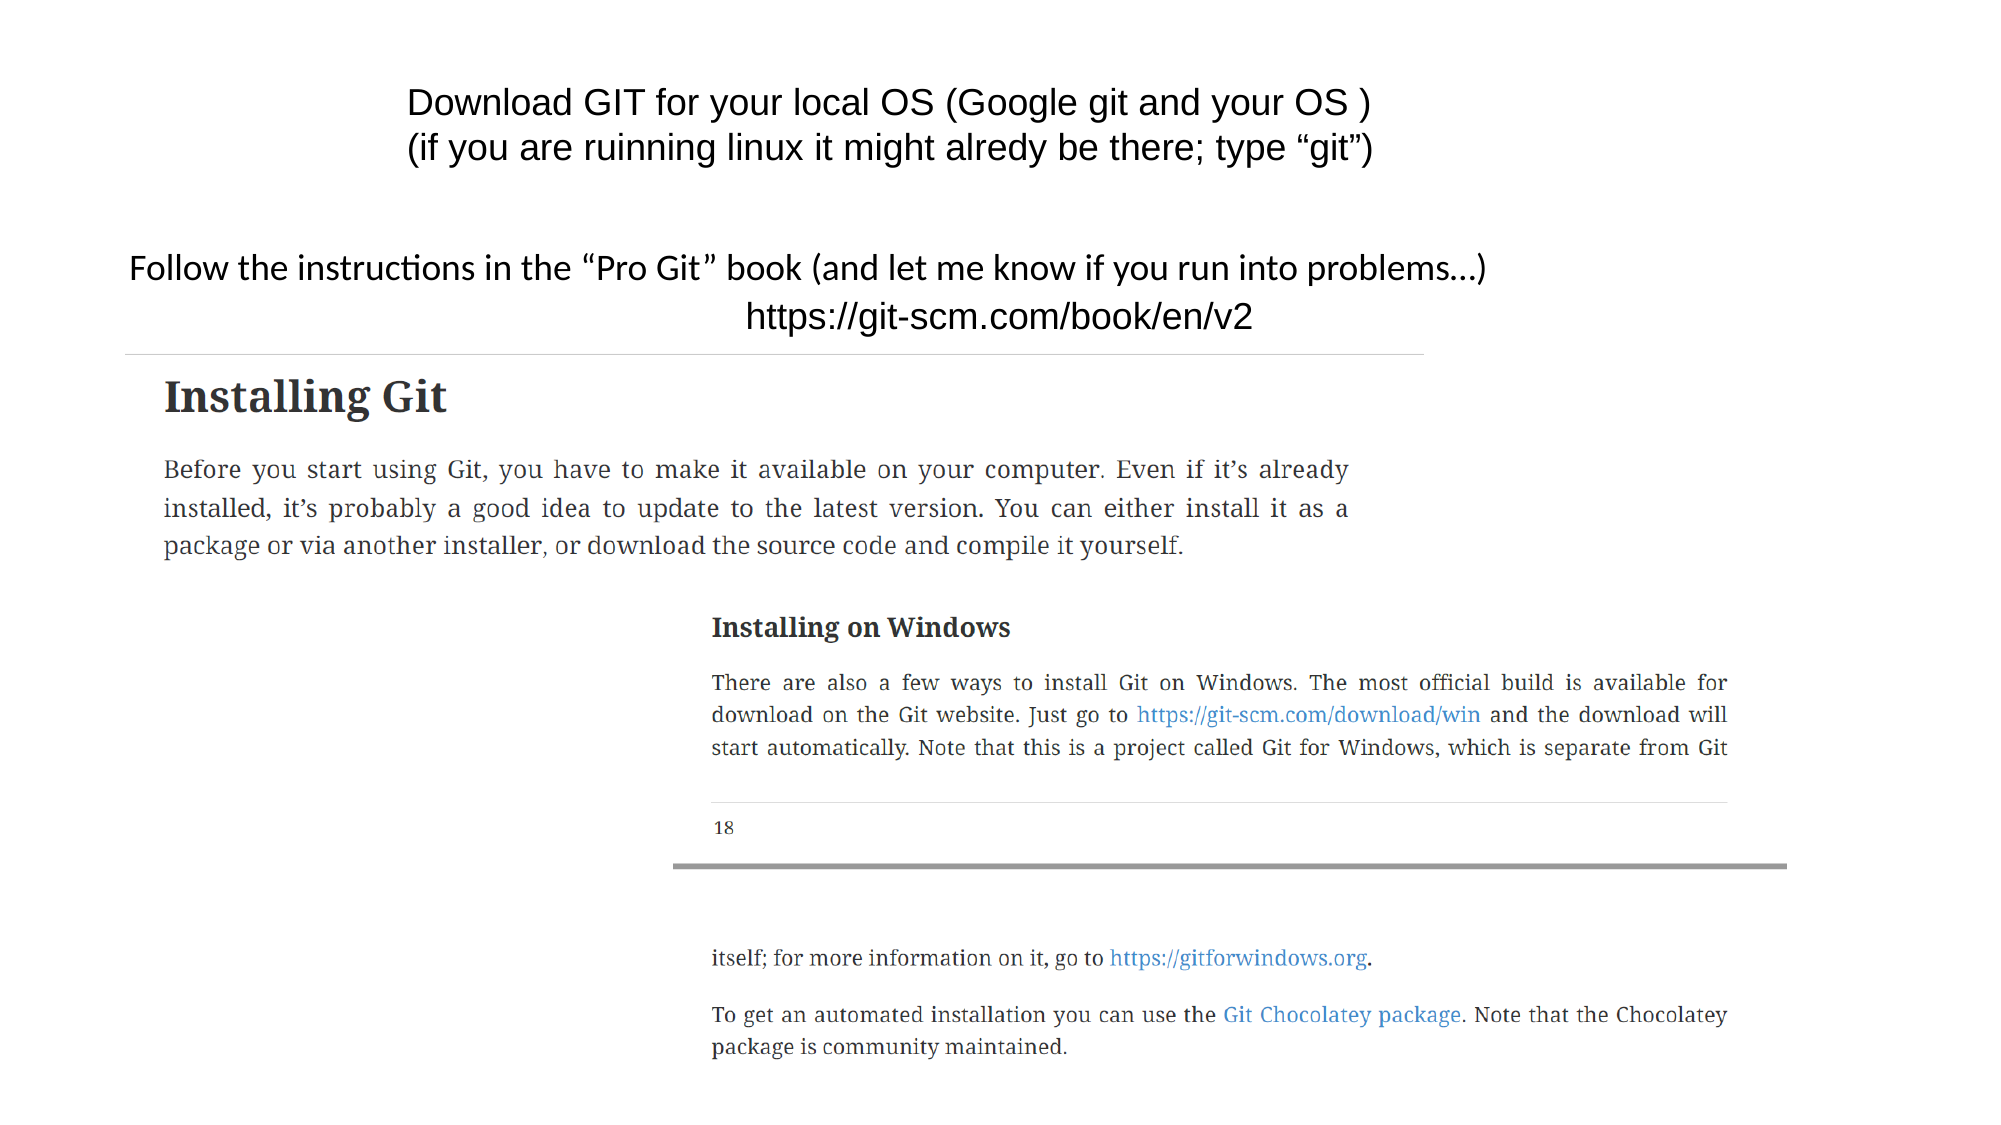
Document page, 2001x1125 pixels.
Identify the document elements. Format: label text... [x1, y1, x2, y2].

text_box Follow the instructions in the “Pro Git” book (and let me know if you run into problems…) [114, 235, 1504, 296]
text_box https://git-scm.com/book/en/v2 [730, 284, 1269, 345]
picture [125, 353, 1787, 1062]
text_box Download GIT for your local OS (Google git and your OS ) (if you are ruinning linux it might alredy be there; type “git”) [392, 70, 1390, 235]
